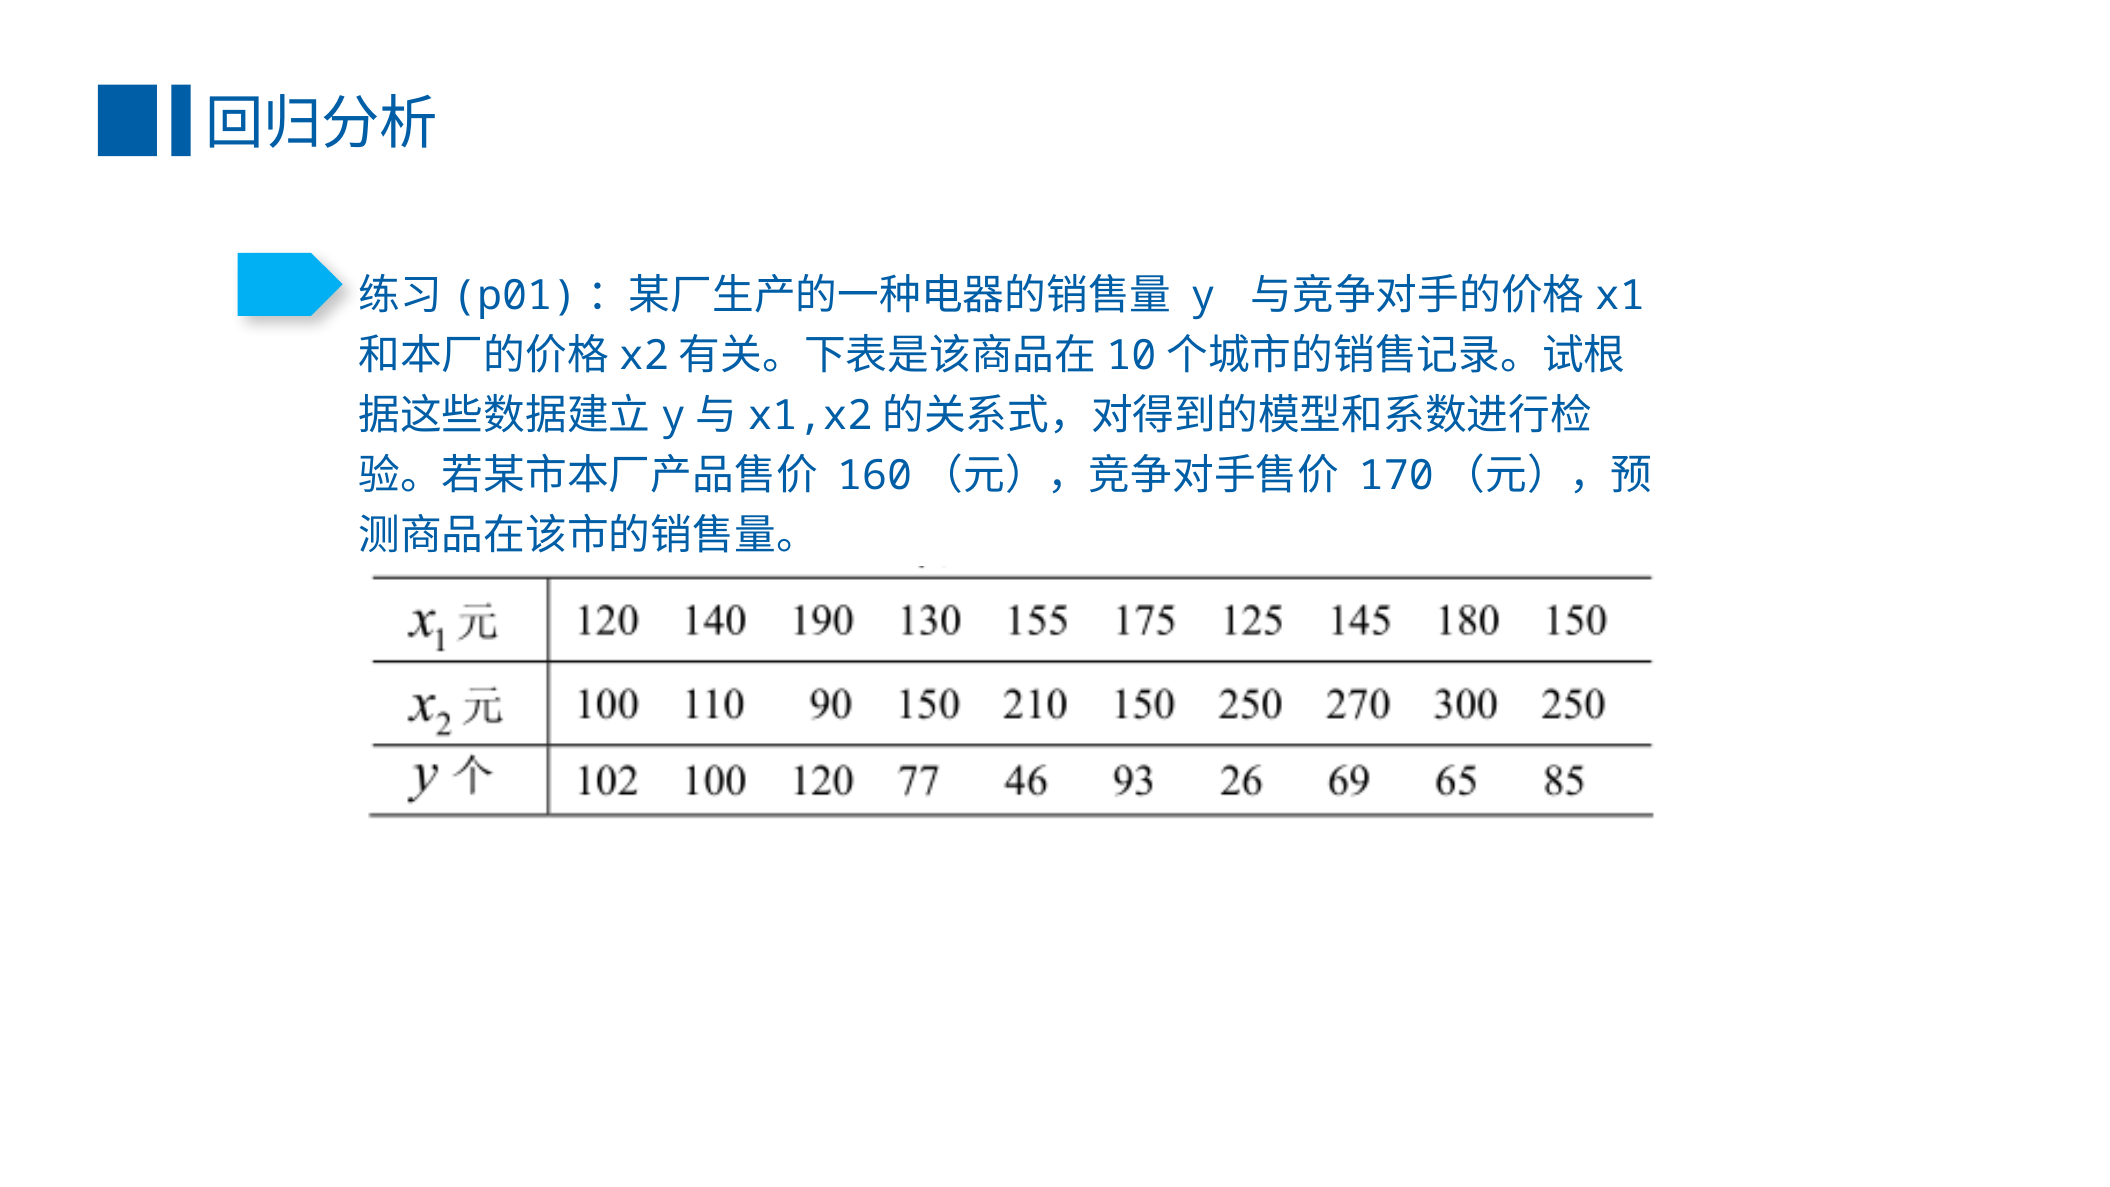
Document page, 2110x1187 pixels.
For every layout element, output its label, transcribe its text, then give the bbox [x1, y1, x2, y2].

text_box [97, 77, 986, 164]
text_box 练习(p01)：某厂生产的一种电器的销售量 y 与竞争对手的价格x1和本厂的价格x2有关。下表是该商品在10个城市的销售记录。试根据这些数据建立y与x1,x2的关系式，对得到的模型和系数进行检验。若某市本厂产品售价 160（元），竞争对手售价 170（元），预测商品在该市的销售量。 [342, 249, 1669, 566]
text_box [236, 251, 342, 317]
picture [360, 566, 1691, 830]
